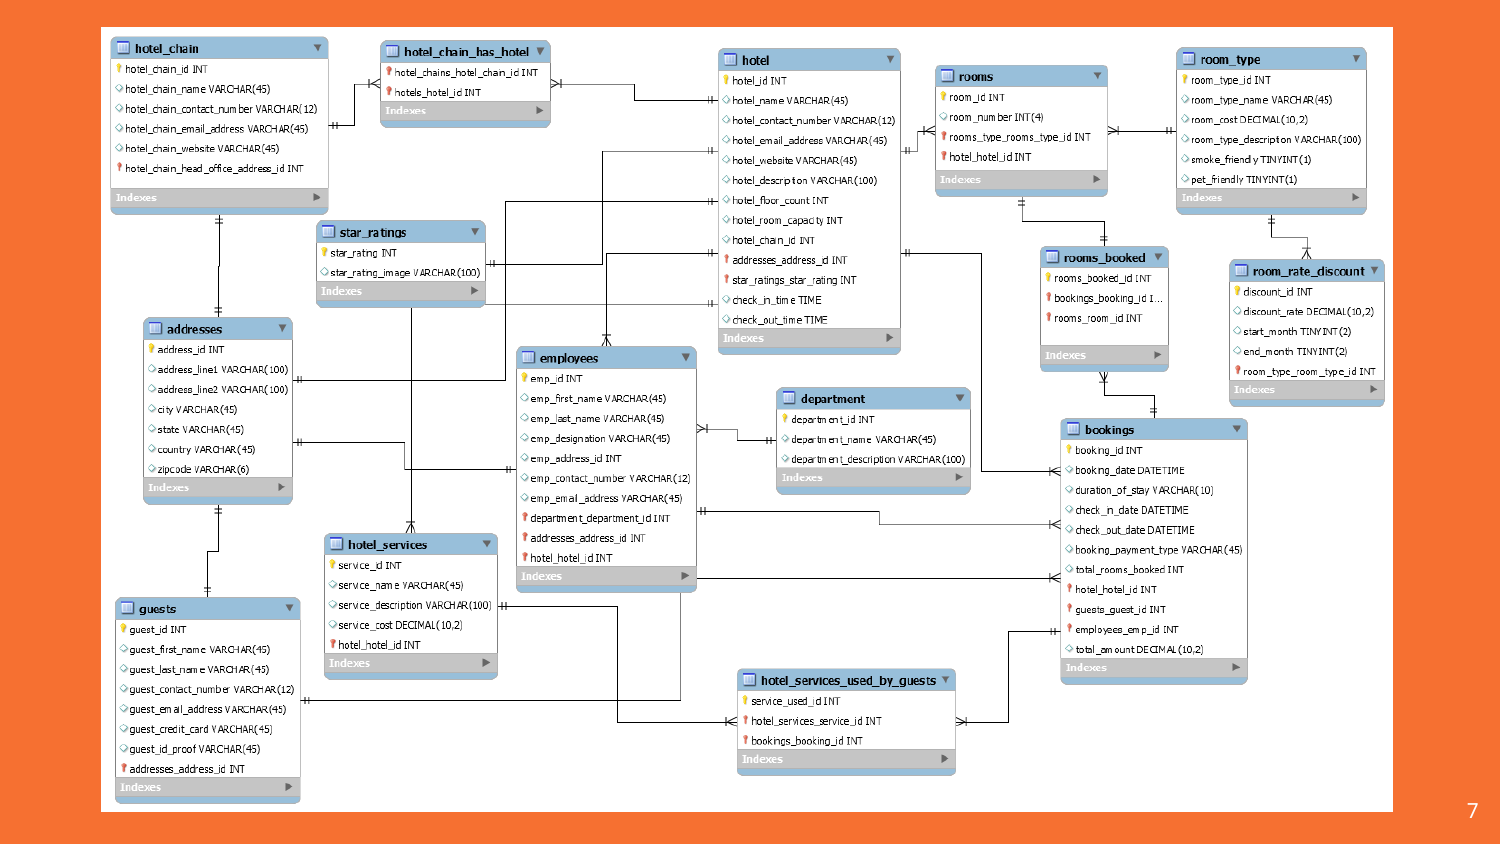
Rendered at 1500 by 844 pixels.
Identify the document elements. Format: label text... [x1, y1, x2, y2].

picture [100, 27, 1393, 812]
slide_number 7 [1403, 779, 1494, 844]
